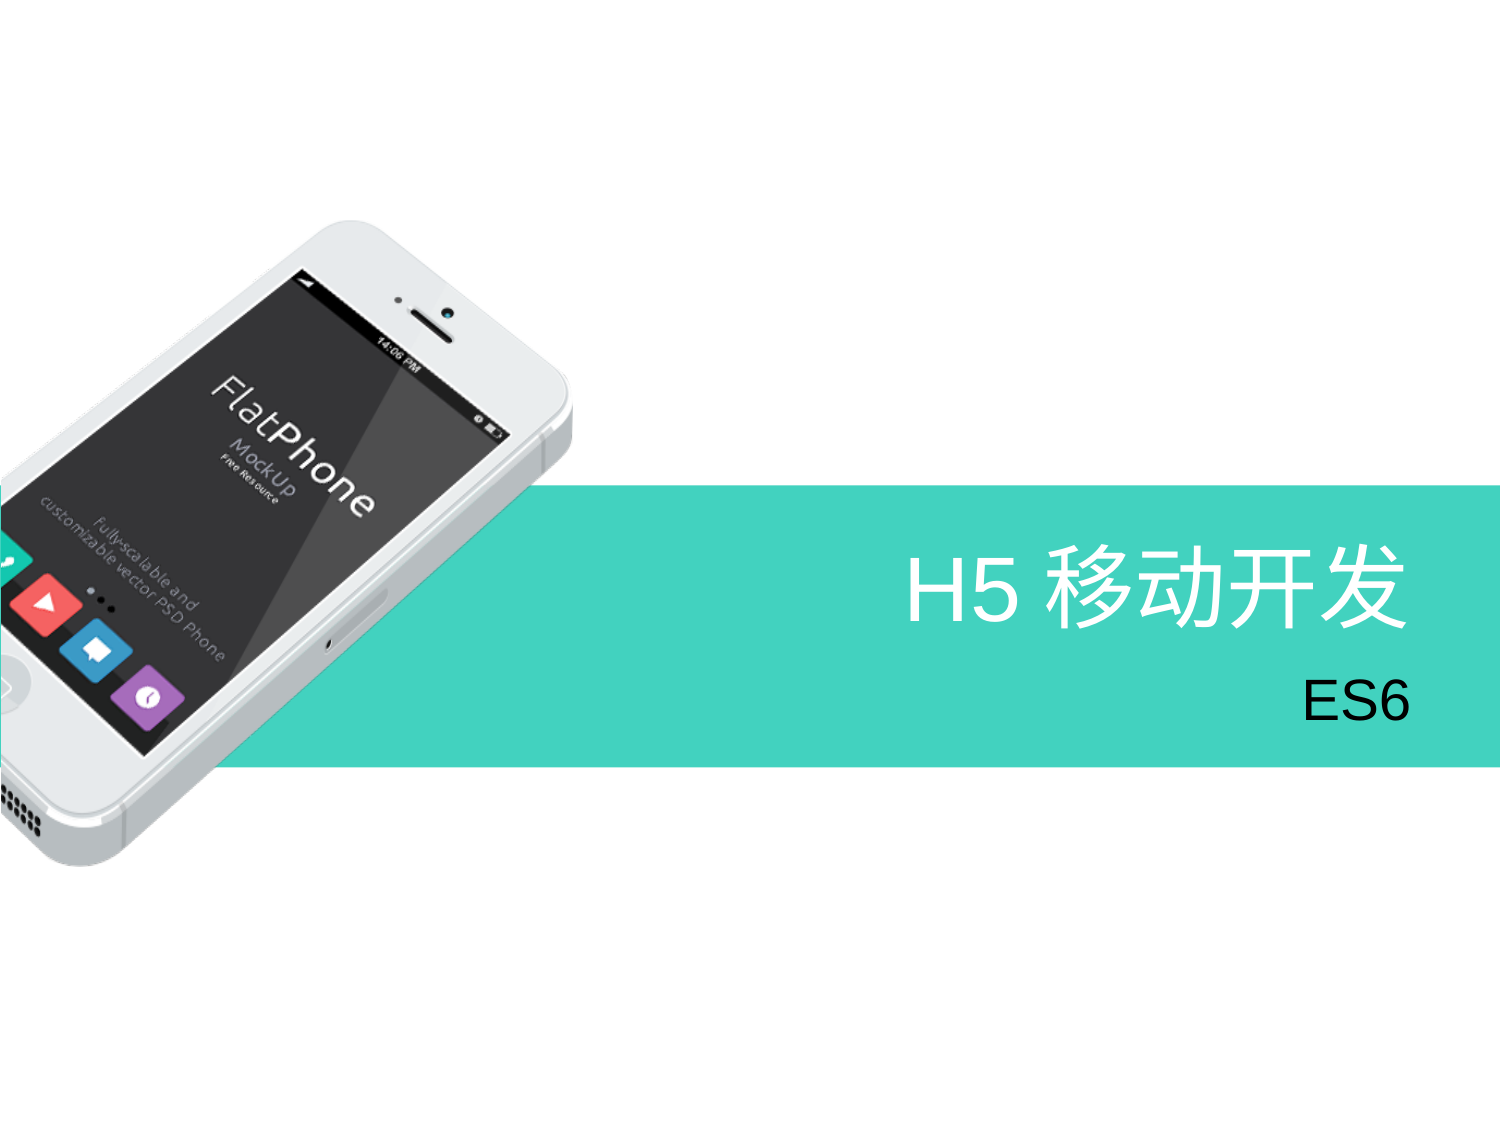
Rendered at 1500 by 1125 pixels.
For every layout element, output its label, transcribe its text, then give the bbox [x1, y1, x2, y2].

subtitle ES6 [454, 646, 1427, 748]
title H5移动开发 [455, 522, 1426, 646]
picture [1, 220, 573, 867]
